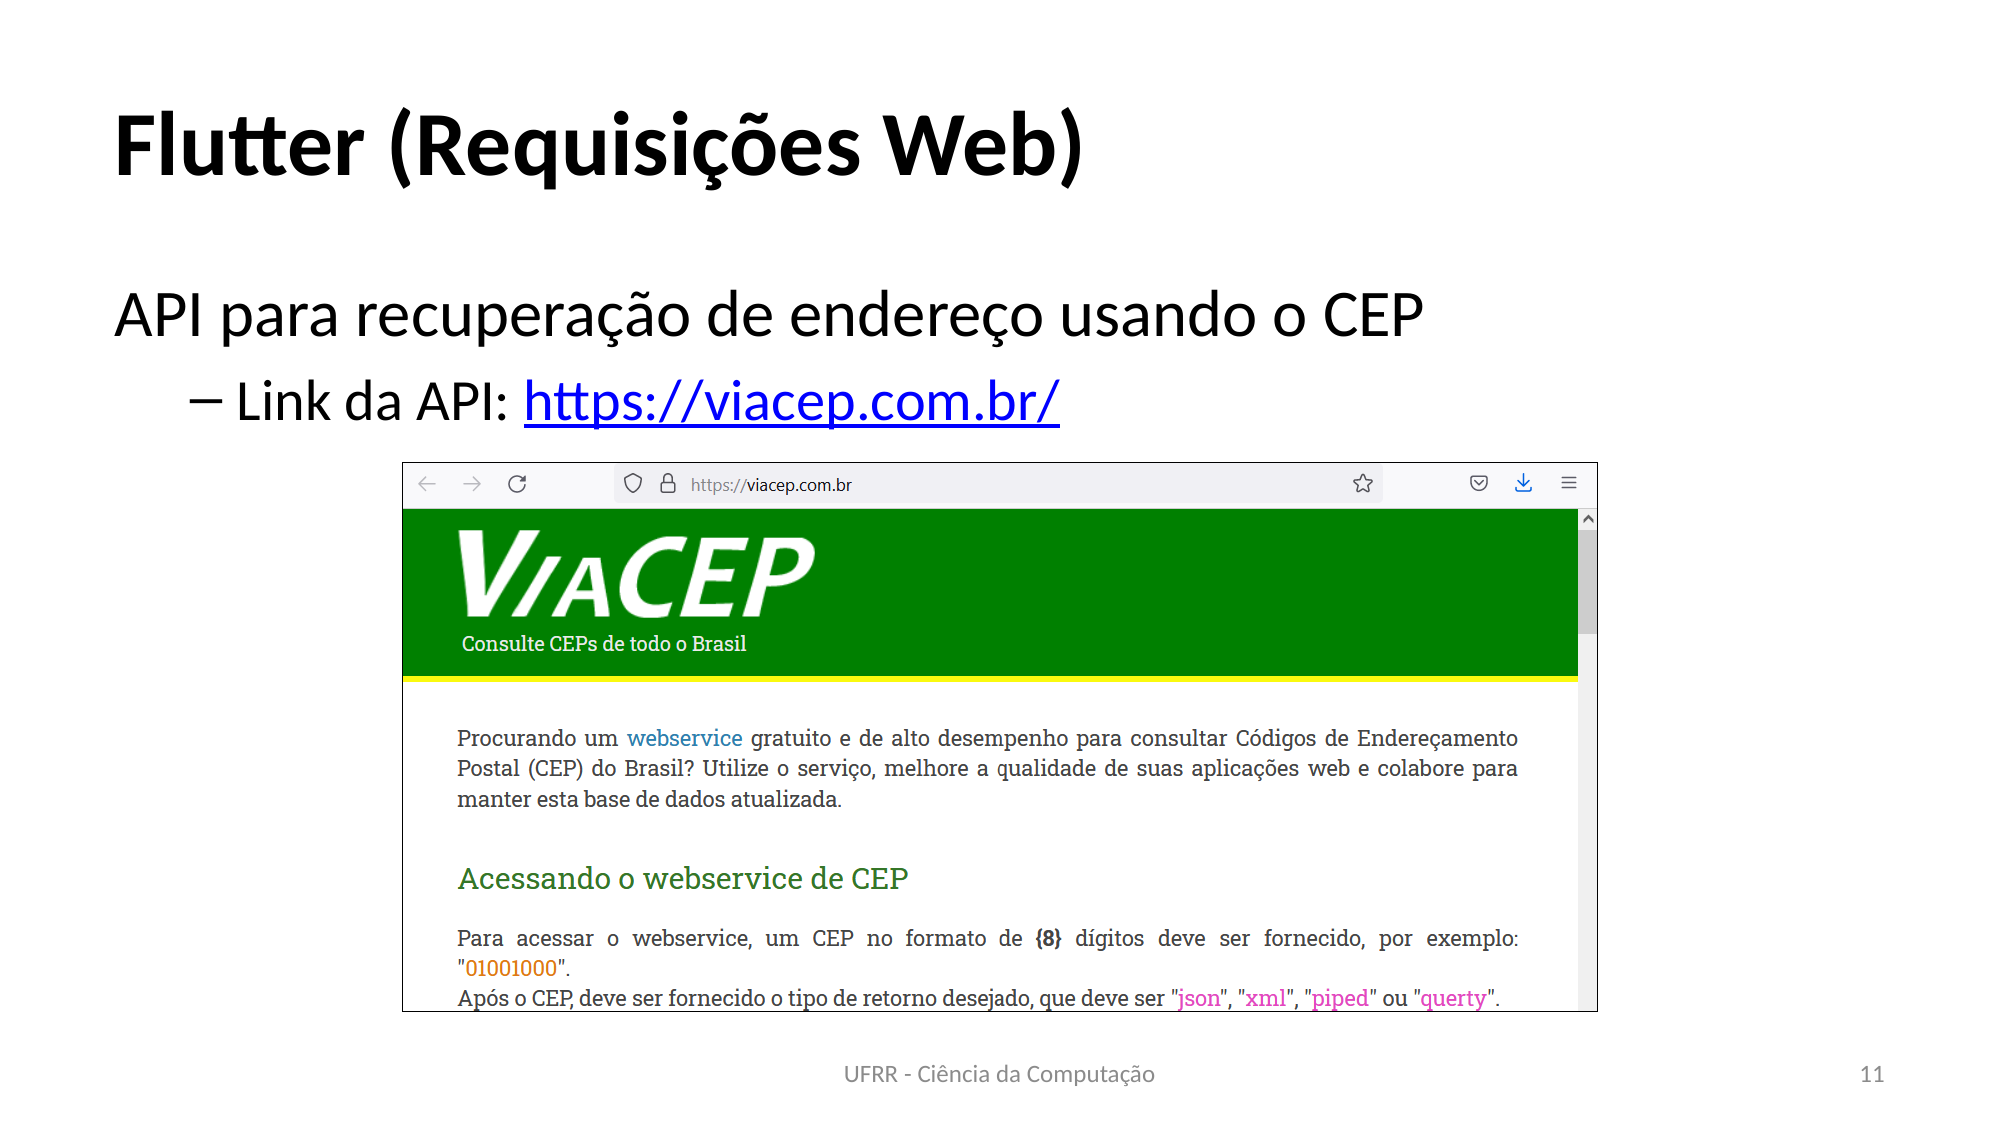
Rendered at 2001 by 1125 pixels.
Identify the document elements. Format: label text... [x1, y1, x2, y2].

slide_number 11 [1433, 1042, 1900, 1103]
list API para recuperação de endereço usando o CEP Link da API: https://viacep.com.br/ [99, 262, 1900, 1005]
title Flutter (Requisições Web) [99, 45, 1900, 233]
picture [401, 462, 1599, 1012]
footer UFRR - Ciência da Computação [683, 1042, 1317, 1103]
